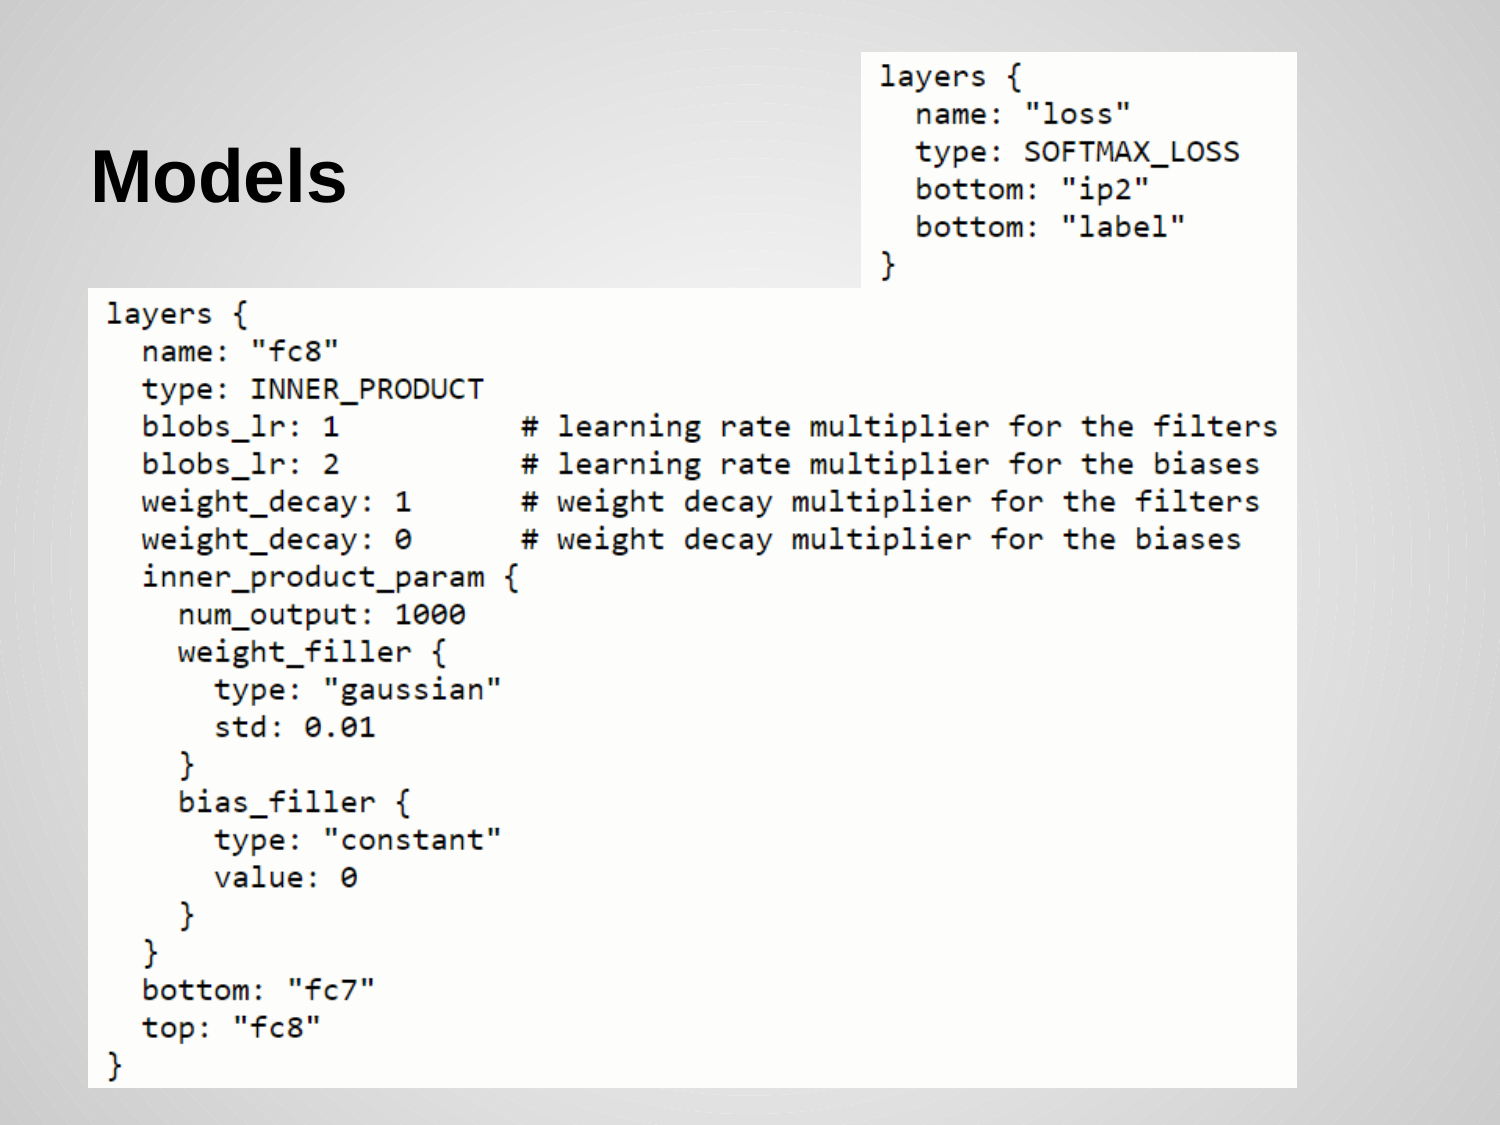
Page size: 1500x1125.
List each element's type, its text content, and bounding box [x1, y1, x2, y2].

picture [88, 52, 1297, 1088]
title Models [75, 45, 1425, 233]
